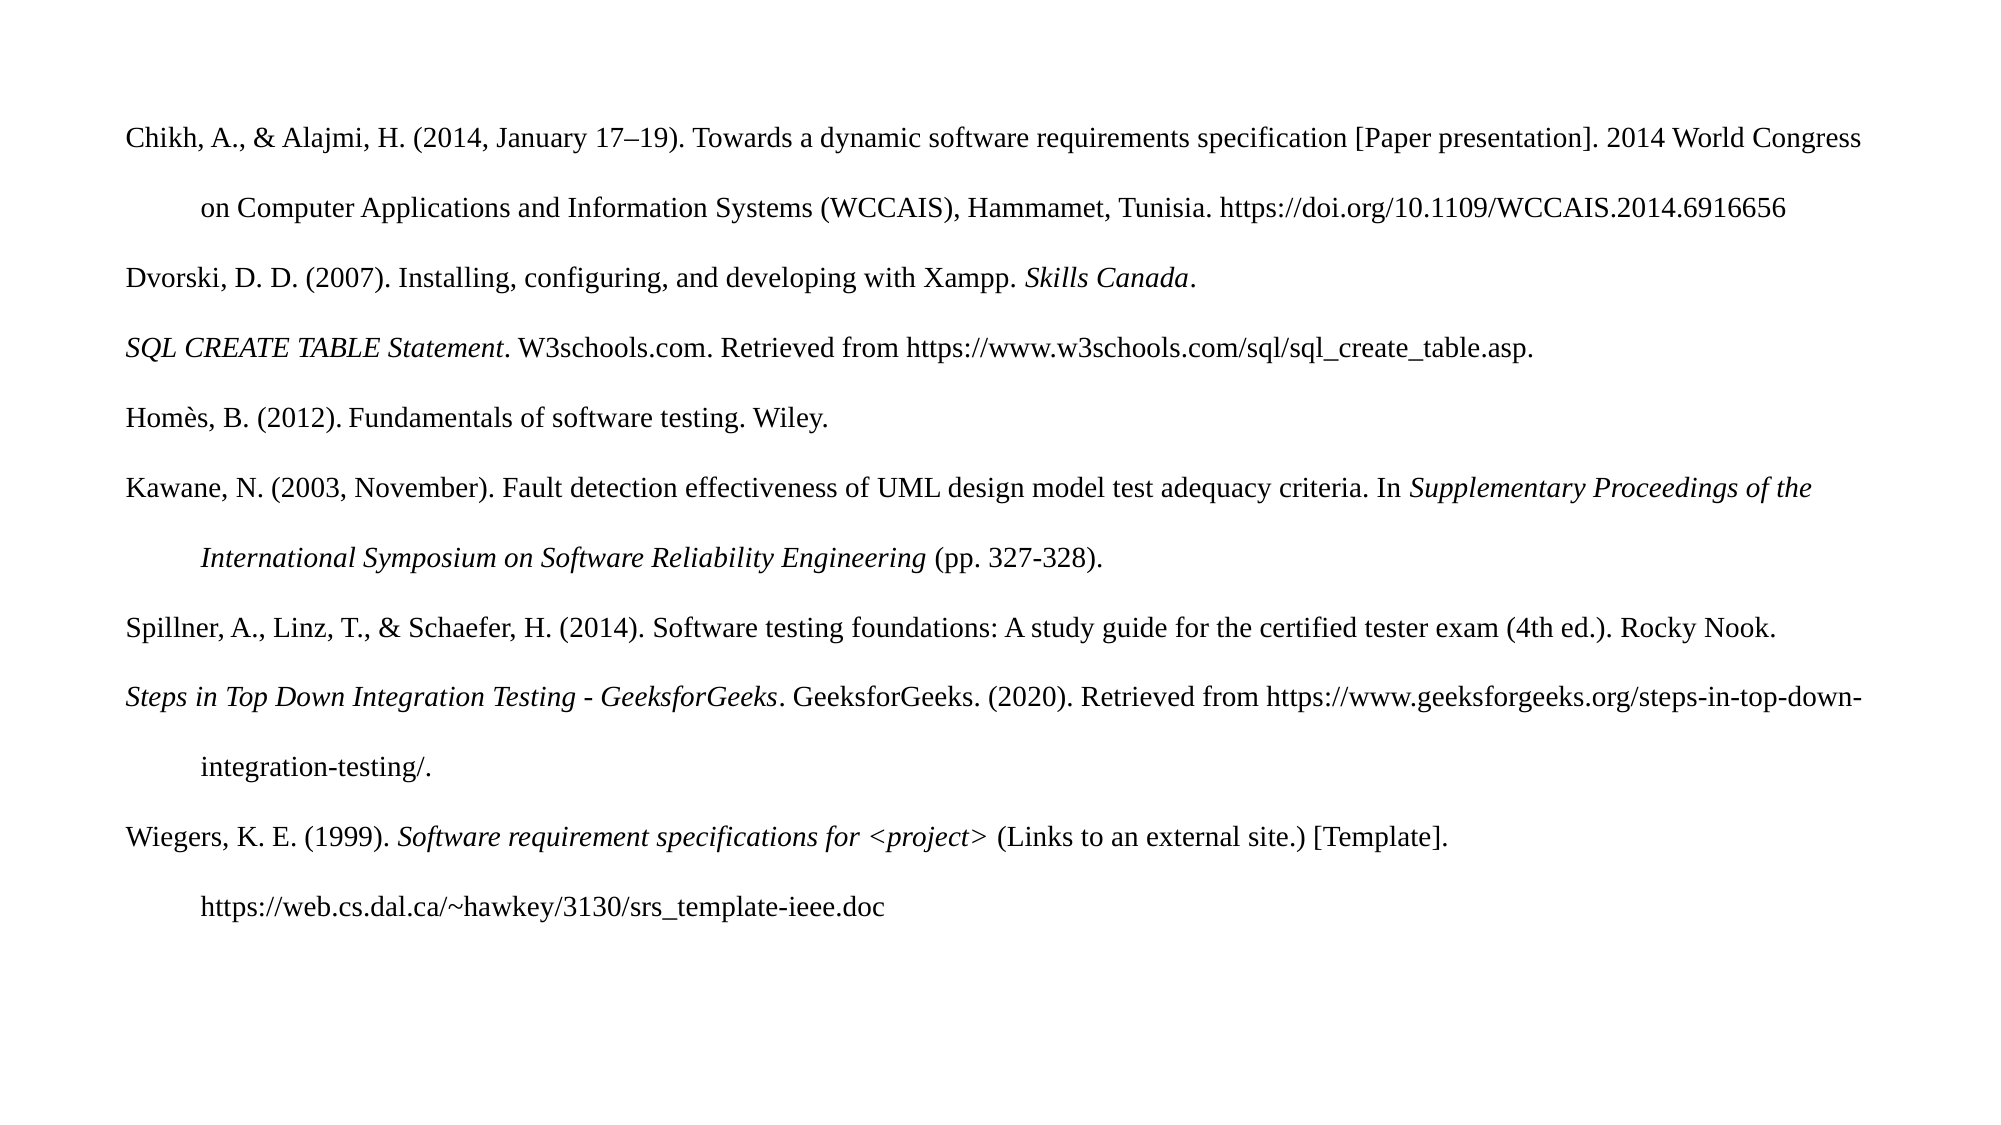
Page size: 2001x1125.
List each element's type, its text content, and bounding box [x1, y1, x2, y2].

text_box Chikh, A., & Alajmi, H. (2014, January 17–19). Towards a dynamic software requirements specification [Paper presentation]. 2014 World Congress on Computer Applications and Information Systems (WCCAIS), Hammamet, Tunisia. https://doi.org/10.1109/WCCAIS.2014.6916656 Dvorski, D. D. (2007). Installing, configuring, and developing with Xampp. Skills Canada. SQL CREATE TABLE Statement. W3schools.com. Retrieved from https://www.w3schools.com/sql/sql_create_table.asp. Homès, B. (2012). Fundamentals of software testing. Wiley. Kawane, N. (2003, November). Fault detection effectiveness of UML design model test adequacy criteria. In Supplementary Proceedings of the International Symposium on Software Reliability Engineering (pp. 327-328). Spillner, A., Linz, T., & Schaefer, H. (2014). Software testing foundations: A study guide for the certified tester exam (4th ed.). Rocky Nook. Steps in Top Down Integration Testing - GeeksforGeeks. GeeksforGeeks. (2020). Retrieved from https://www.geeksforgeeks.org/steps-in-top-down-integration-testing/. Wiegers, K. E. (1999). Software requirement specifications for <project> (Links to an external site.) [Template]. https://web.cs.dal.ca/~hawkey/3130/srs_template-ieee.doc [110, 76, 1900, 960]
